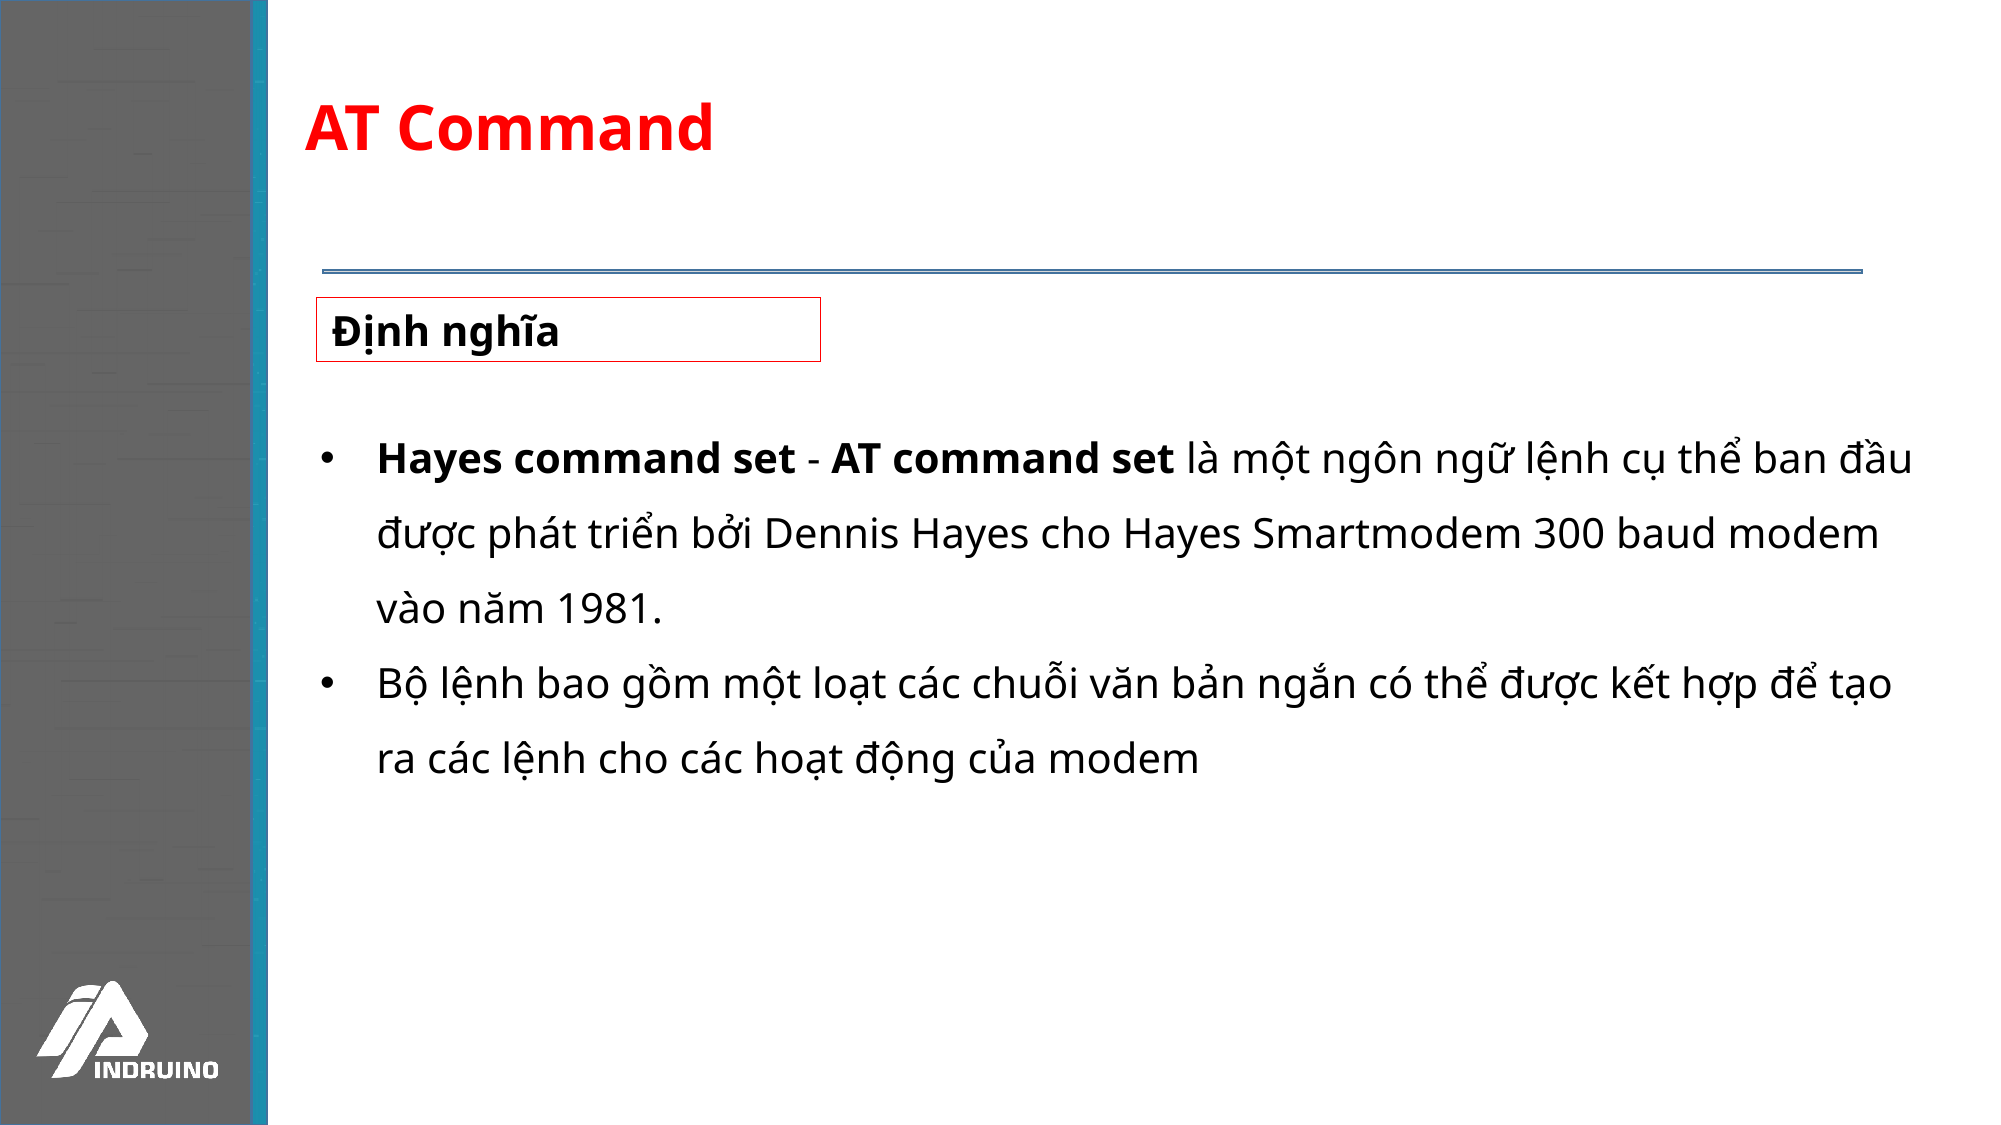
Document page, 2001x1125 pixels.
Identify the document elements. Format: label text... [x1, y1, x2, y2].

text_box Định nghĩa [316, 297, 821, 362]
picture [1, 1, 250, 1124]
text_box AT Command [290, 80, 1938, 171]
picture [253, 1, 266, 1124]
text_box Hayes command set - AT command set là một ngôn ngữ lệnh cụ thể ban đầu được phát triển bởi Dennis Hayes cho Hayes Smartmodem 300 baud modem vào năm 1981. Bộ lệnh bao gồm một loạt các chuỗi văn bản ngắn có thể được kết hợp để tạo ra các lệnh cho các hoạt động của modem [305, 399, 1953, 790]
